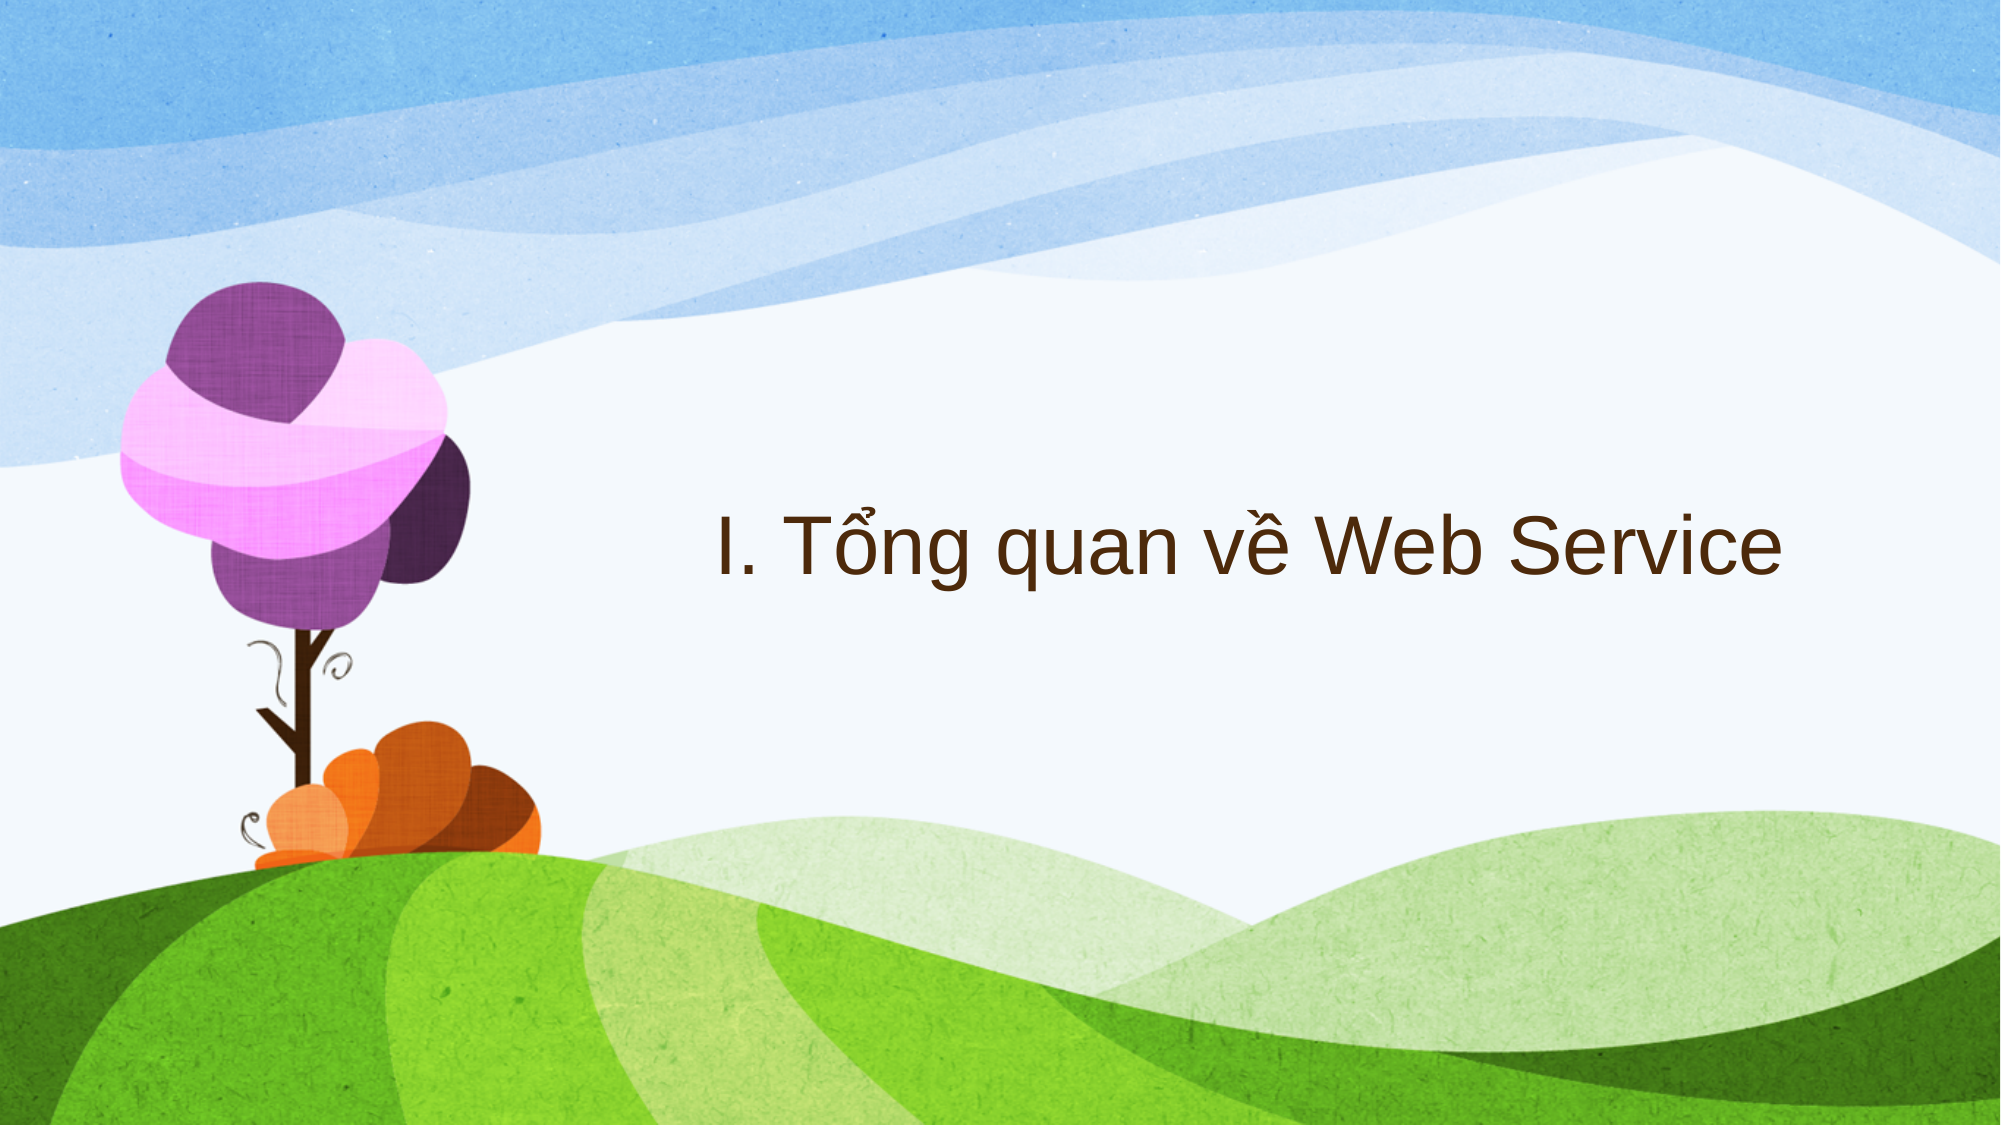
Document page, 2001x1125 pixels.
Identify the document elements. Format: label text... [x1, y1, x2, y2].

picture [0, 0, 2001, 1125]
title I. Tổng quan về Web Service [699, 299, 1825, 600]
